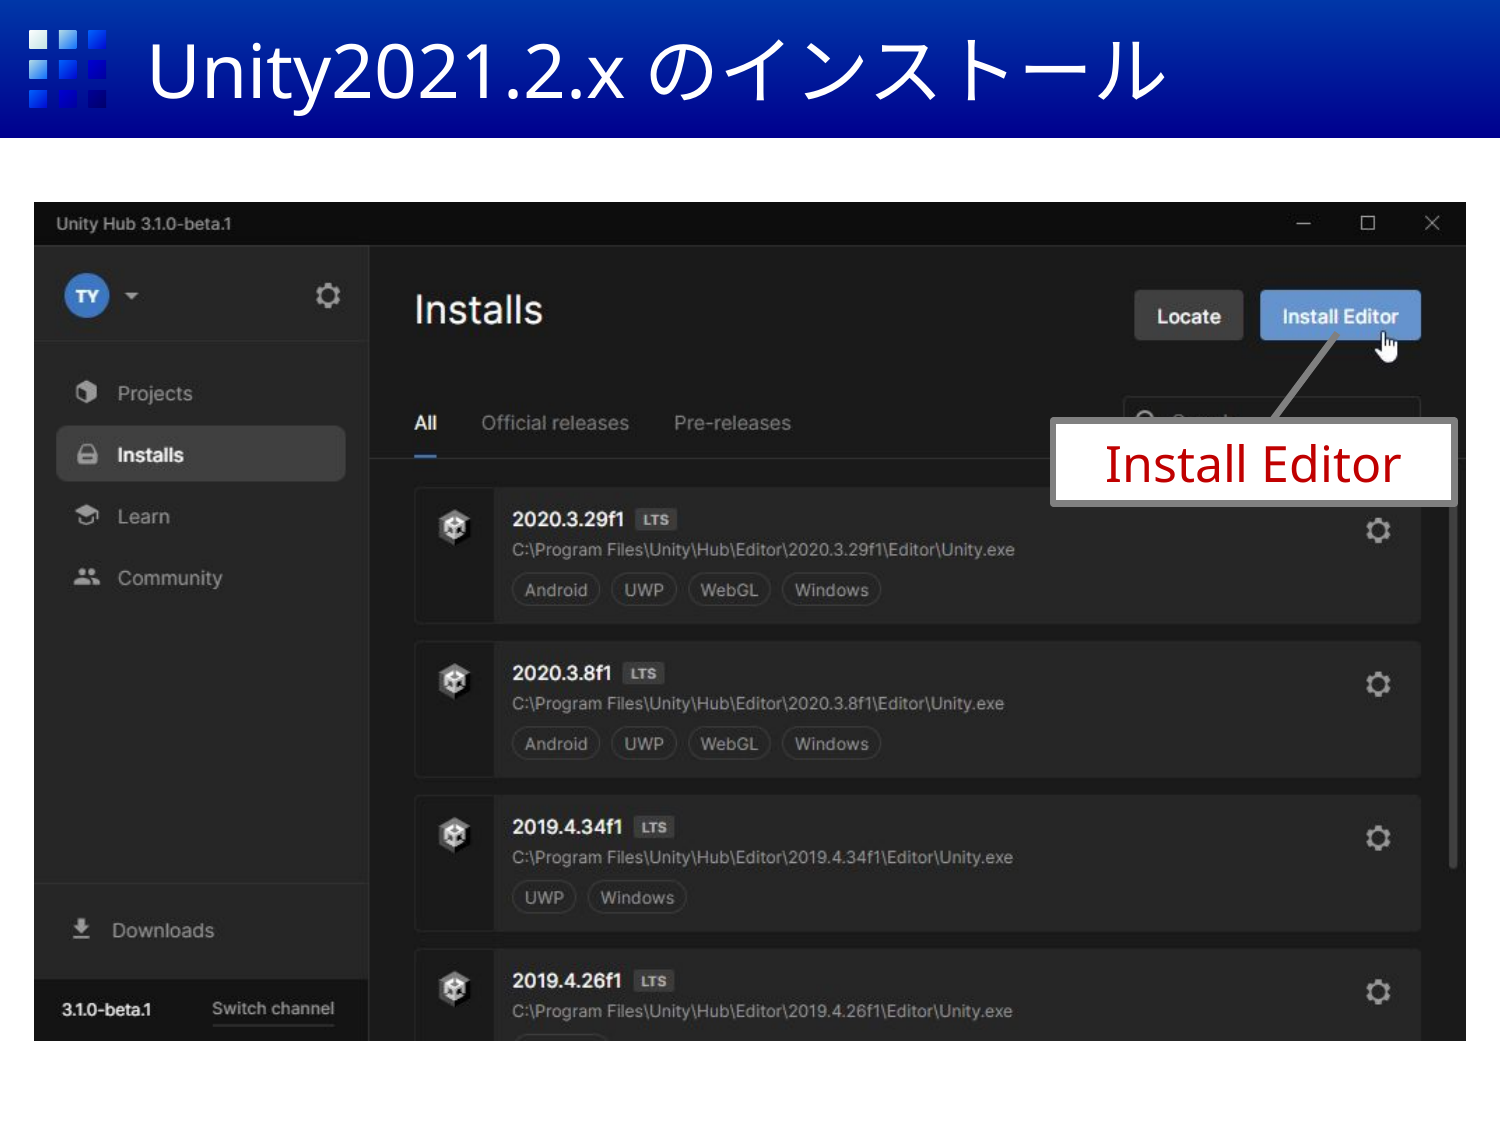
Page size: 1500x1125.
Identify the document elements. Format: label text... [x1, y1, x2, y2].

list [34, 201, 1466, 1042]
title Unity2021.2.xのインストール [131, 21, 1455, 116]
